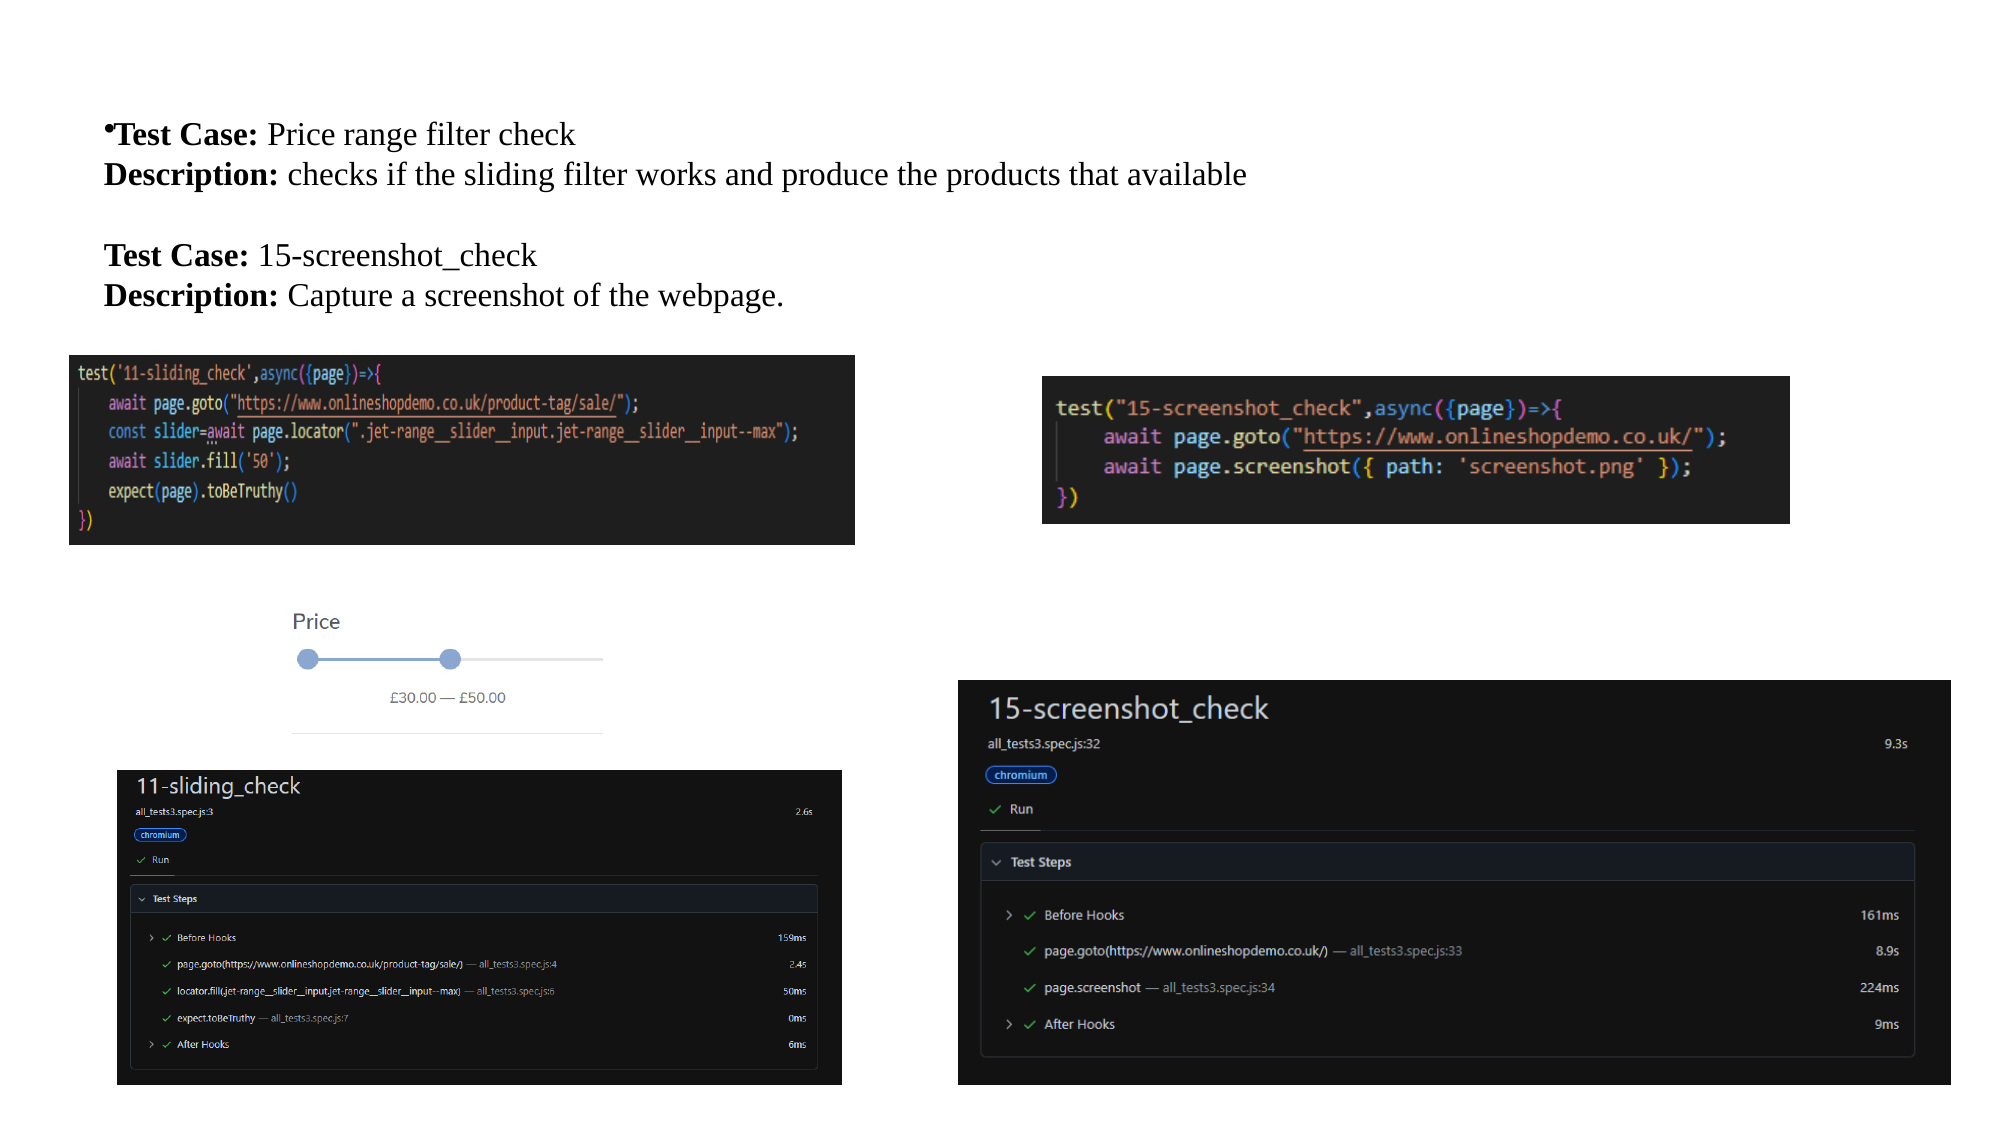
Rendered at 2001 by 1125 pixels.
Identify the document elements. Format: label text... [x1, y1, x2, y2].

picture [1042, 376, 1790, 524]
picture [958, 680, 1951, 1085]
picture [117, 770, 842, 1085]
title Test Case: Price range filter check Description: checks if the sliding filter works and produce the products that available Test Case: 15-screenshot_check Description: Capture a screenshot of the webpage. [89, 103, 1558, 322]
picture [277, 591, 625, 737]
picture [69, 355, 855, 545]
